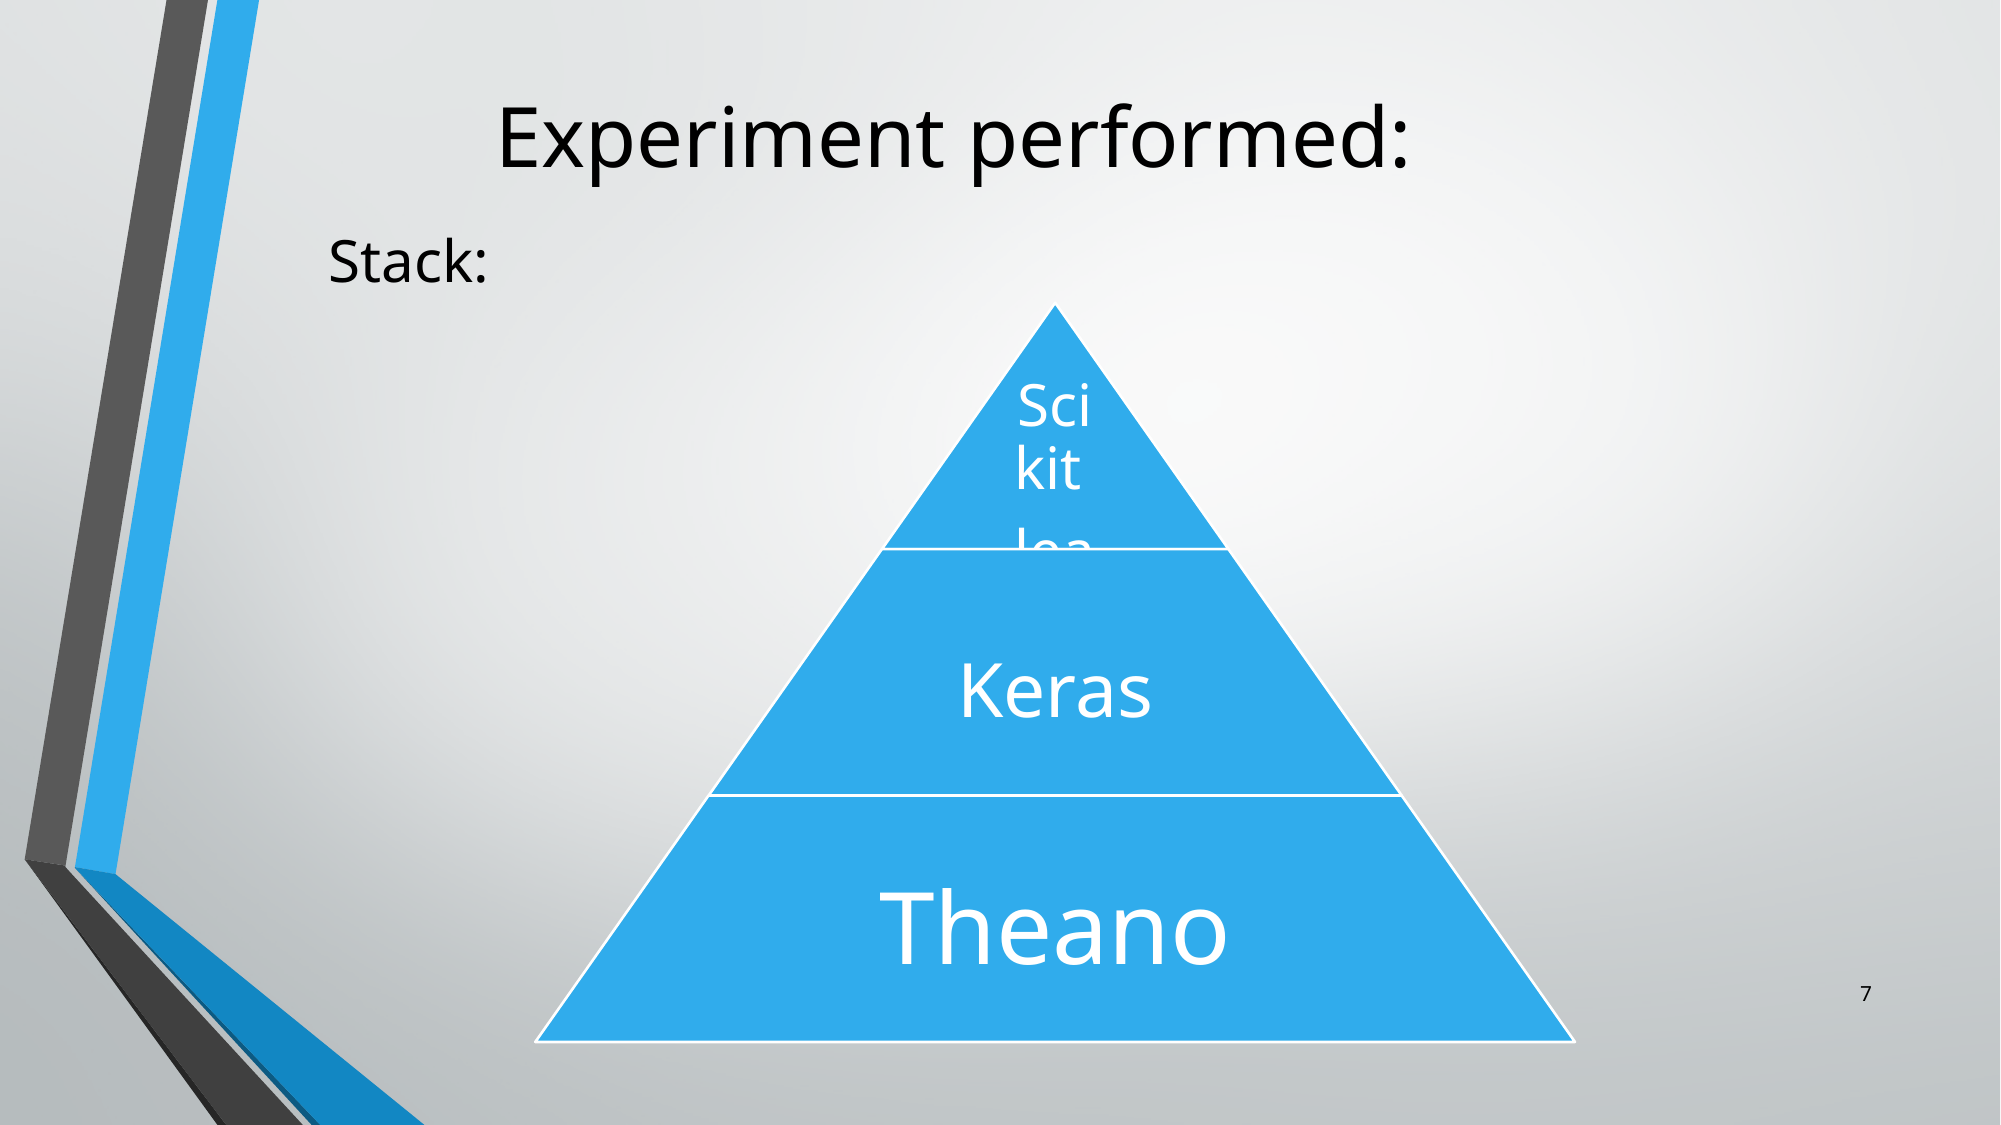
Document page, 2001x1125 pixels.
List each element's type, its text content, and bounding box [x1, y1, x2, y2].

slide_number 7 [1796, 965, 1887, 1025]
text_box Stack: [313, 216, 640, 302]
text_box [535, 302, 1576, 1043]
title Experiment performed: [91, 25, 1817, 243]
